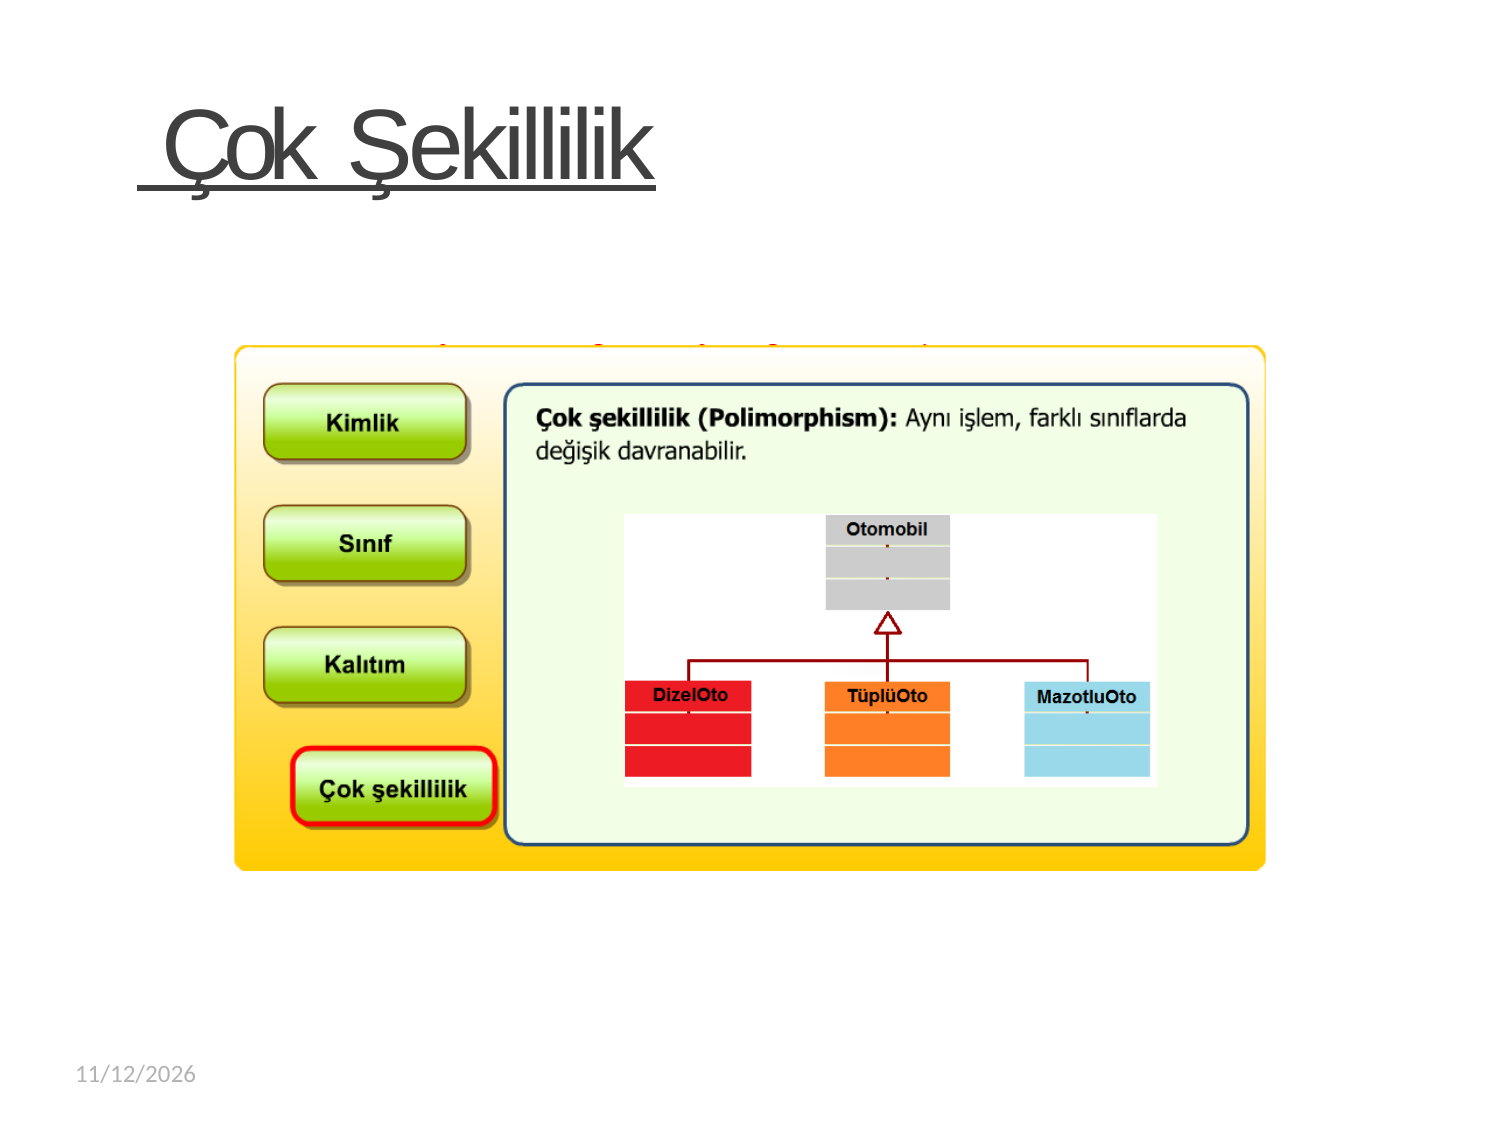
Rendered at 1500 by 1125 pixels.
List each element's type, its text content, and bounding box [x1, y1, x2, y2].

text_box [234, 344, 1266, 871]
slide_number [75, 1042, 425, 1103]
title Çok Şekillilik [75, 43, 1425, 234]
text_box [624, 514, 1158, 787]
slide_number 9 [1074, 746, 1425, 1125]
